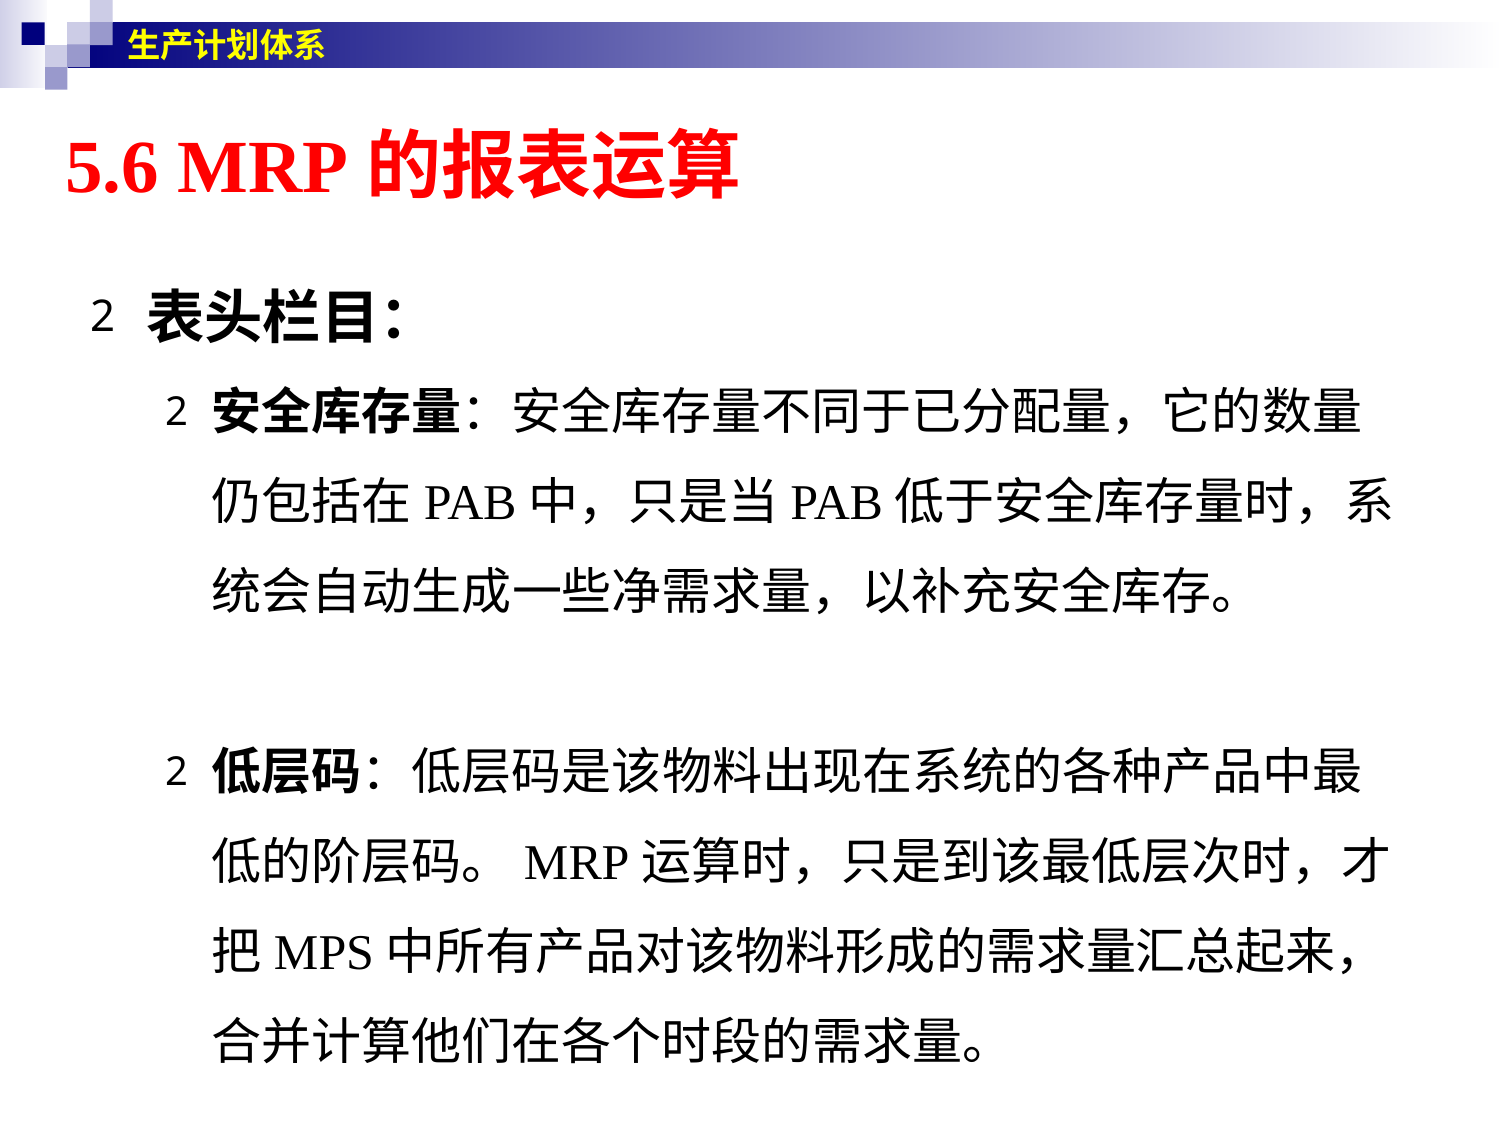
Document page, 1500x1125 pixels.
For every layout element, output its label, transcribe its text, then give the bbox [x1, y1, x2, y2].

text_box 生产计划体系 [112, 0, 1438, 88]
list 表头栏目： 安全库存量：安全库存量不同于已分配量，它的数量仍包括在PAB中，只是当PAB低于安全库存量时，系统会自动生成一些净需求量，以补充安全库存。 低层码：低层码是该物料出现在系统的各种产品中最低的阶层码。MRP运算时，只是到该最低层次时，才把MPS中所有产品对该物料形成的需求量汇总起来，合并计算他们在各个时段的需求量。 [75, 237, 1425, 1088]
title 5.6 MRP的报表运算 [50, 112, 1400, 213]
